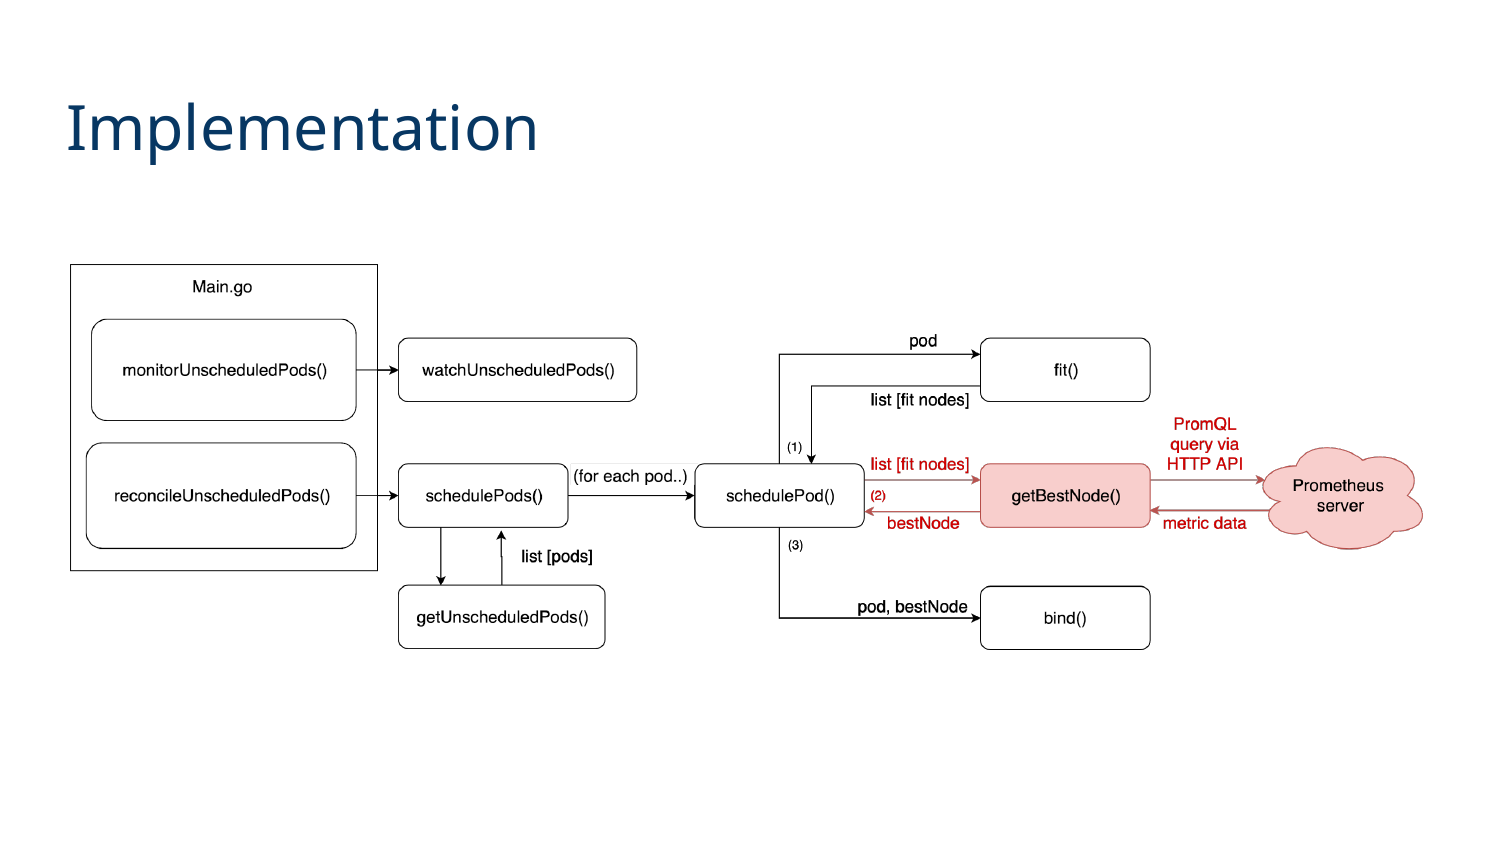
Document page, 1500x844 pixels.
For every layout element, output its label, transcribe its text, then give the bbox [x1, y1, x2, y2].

title Implementation [51, 72, 1449, 167]
picture [69, 263, 1431, 651]
